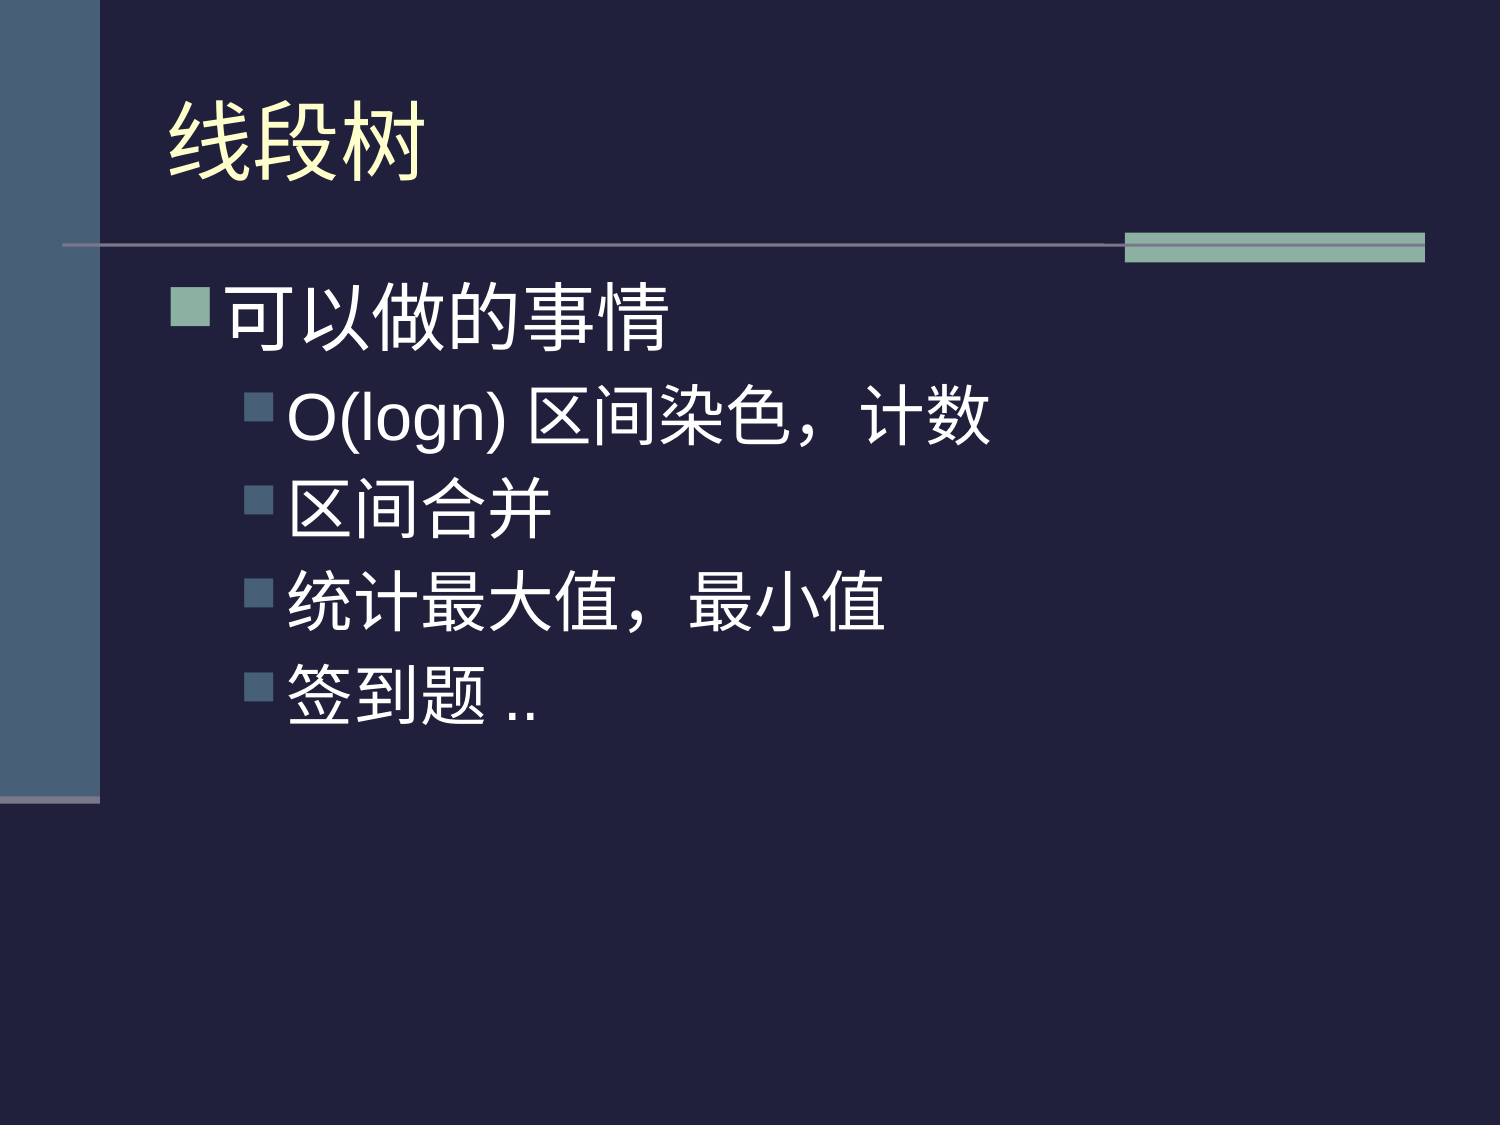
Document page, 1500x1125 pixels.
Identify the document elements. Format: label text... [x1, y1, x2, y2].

title 线段树 [150, 45, 1425, 234]
list 可以做的事情 O(logn)区间染色，计数 区间合并 统计最大值，最小值 签到题.. [150, 262, 1425, 1006]
